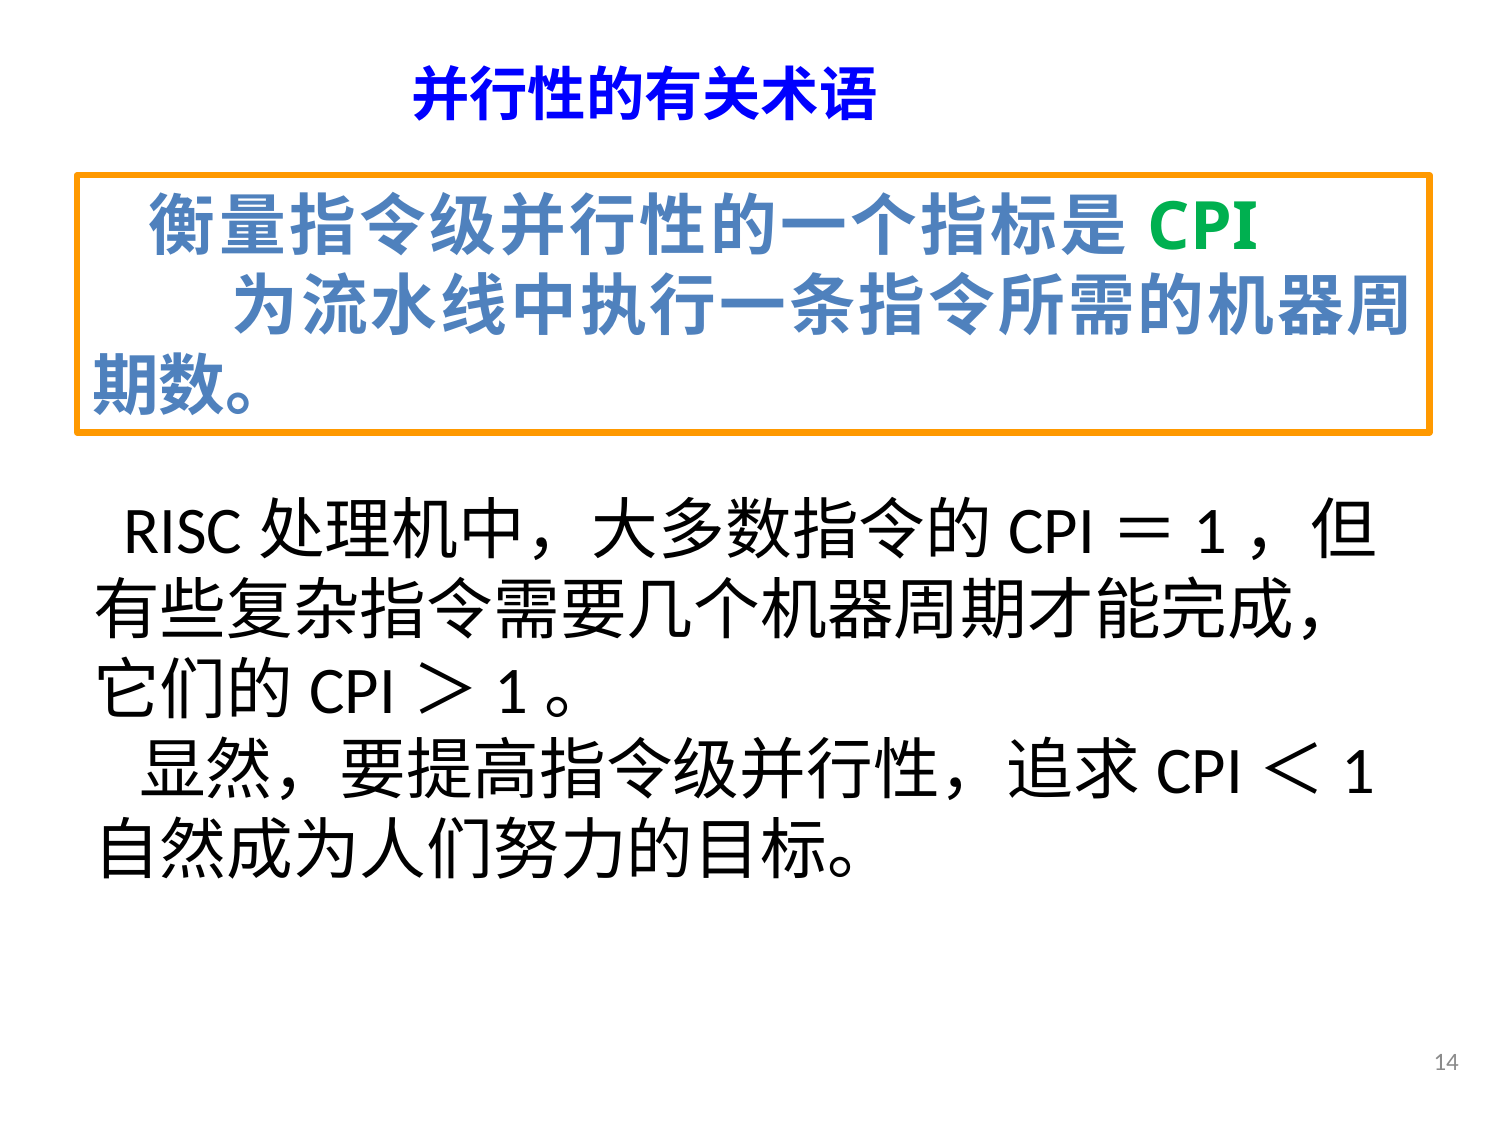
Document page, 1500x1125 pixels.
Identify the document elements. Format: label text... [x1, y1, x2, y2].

text_box RISC处理机中，大多数指令的CPI＝1，但有些复杂指令需要几个机器周期才能完成，它们的CPI＞1。 显然，要提高指令级并行性，追求CPI＜1自然成为人们努力的目标。 [78, 479, 1424, 1044]
subtitle 衡量指令级并行性的一个指标是CPI，它定义为流水线中执行一条指令所需的机器周期数。 [77, 175, 1430, 433]
slide_number 14 [1161, 1022, 1474, 1098]
title 并行性的有关术语 [56, 43, 1233, 141]
